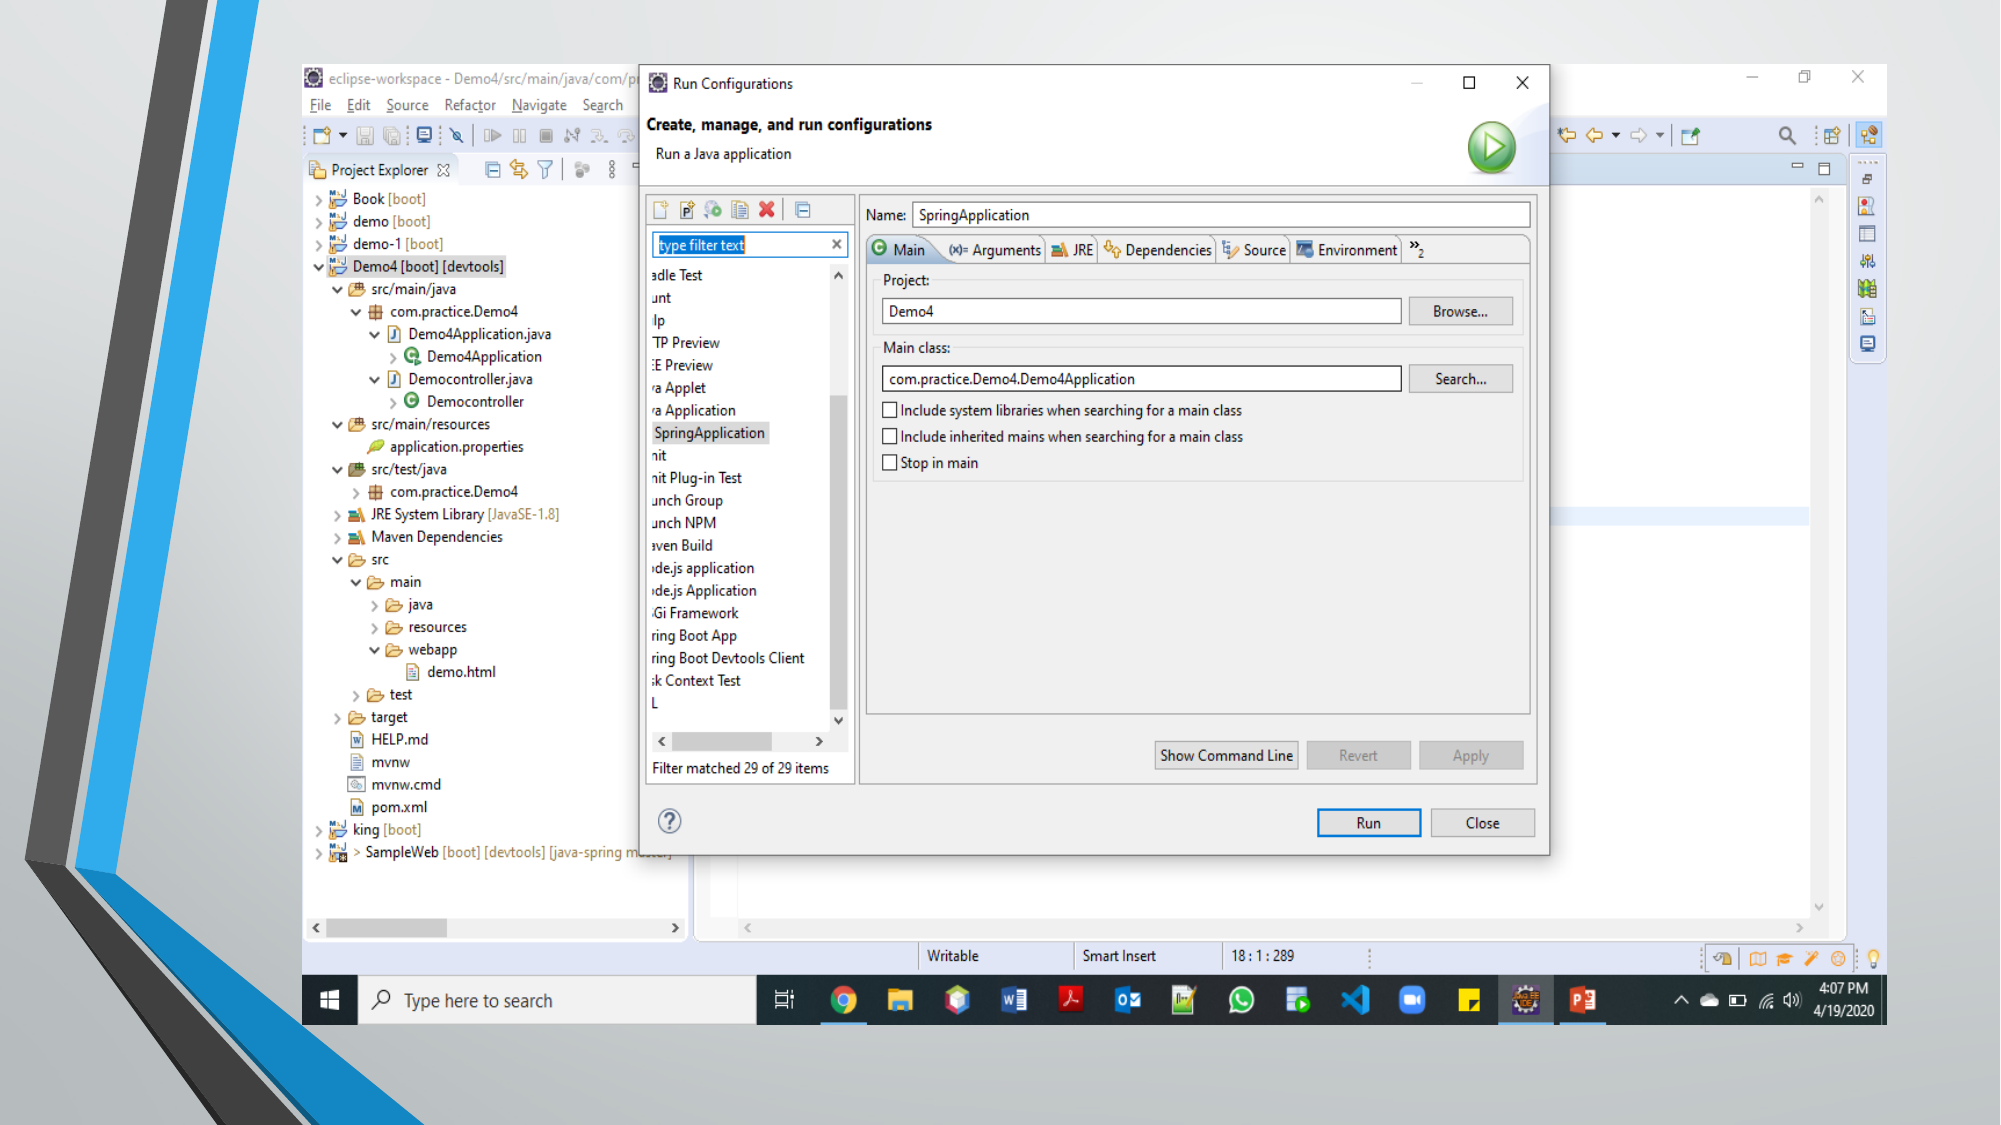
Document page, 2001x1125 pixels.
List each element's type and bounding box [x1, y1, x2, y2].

list [301, 63, 1888, 1025]
